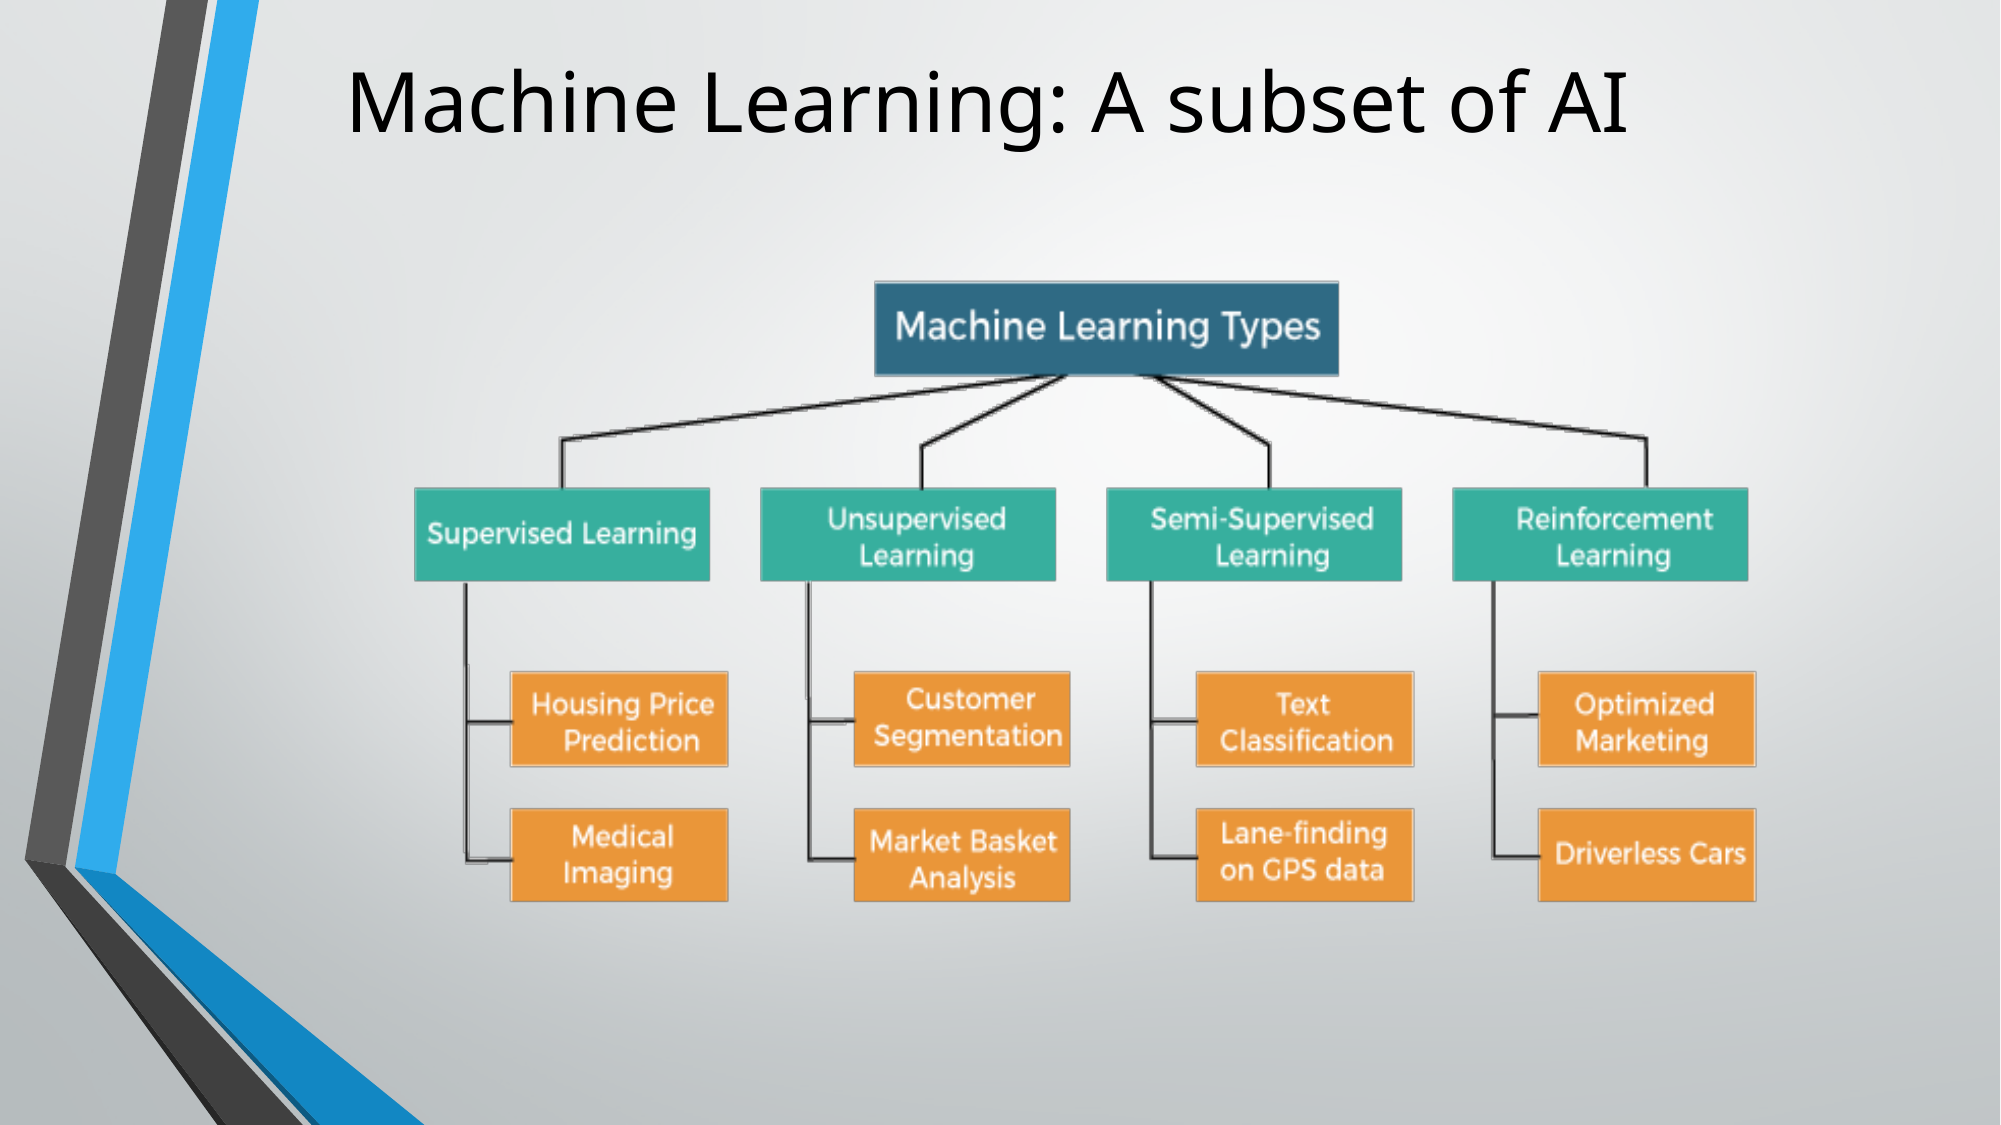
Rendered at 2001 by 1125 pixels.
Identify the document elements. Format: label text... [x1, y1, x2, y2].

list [356, 254, 1781, 938]
title Machine Learning: A subset of AI [110, 15, 1867, 184]
